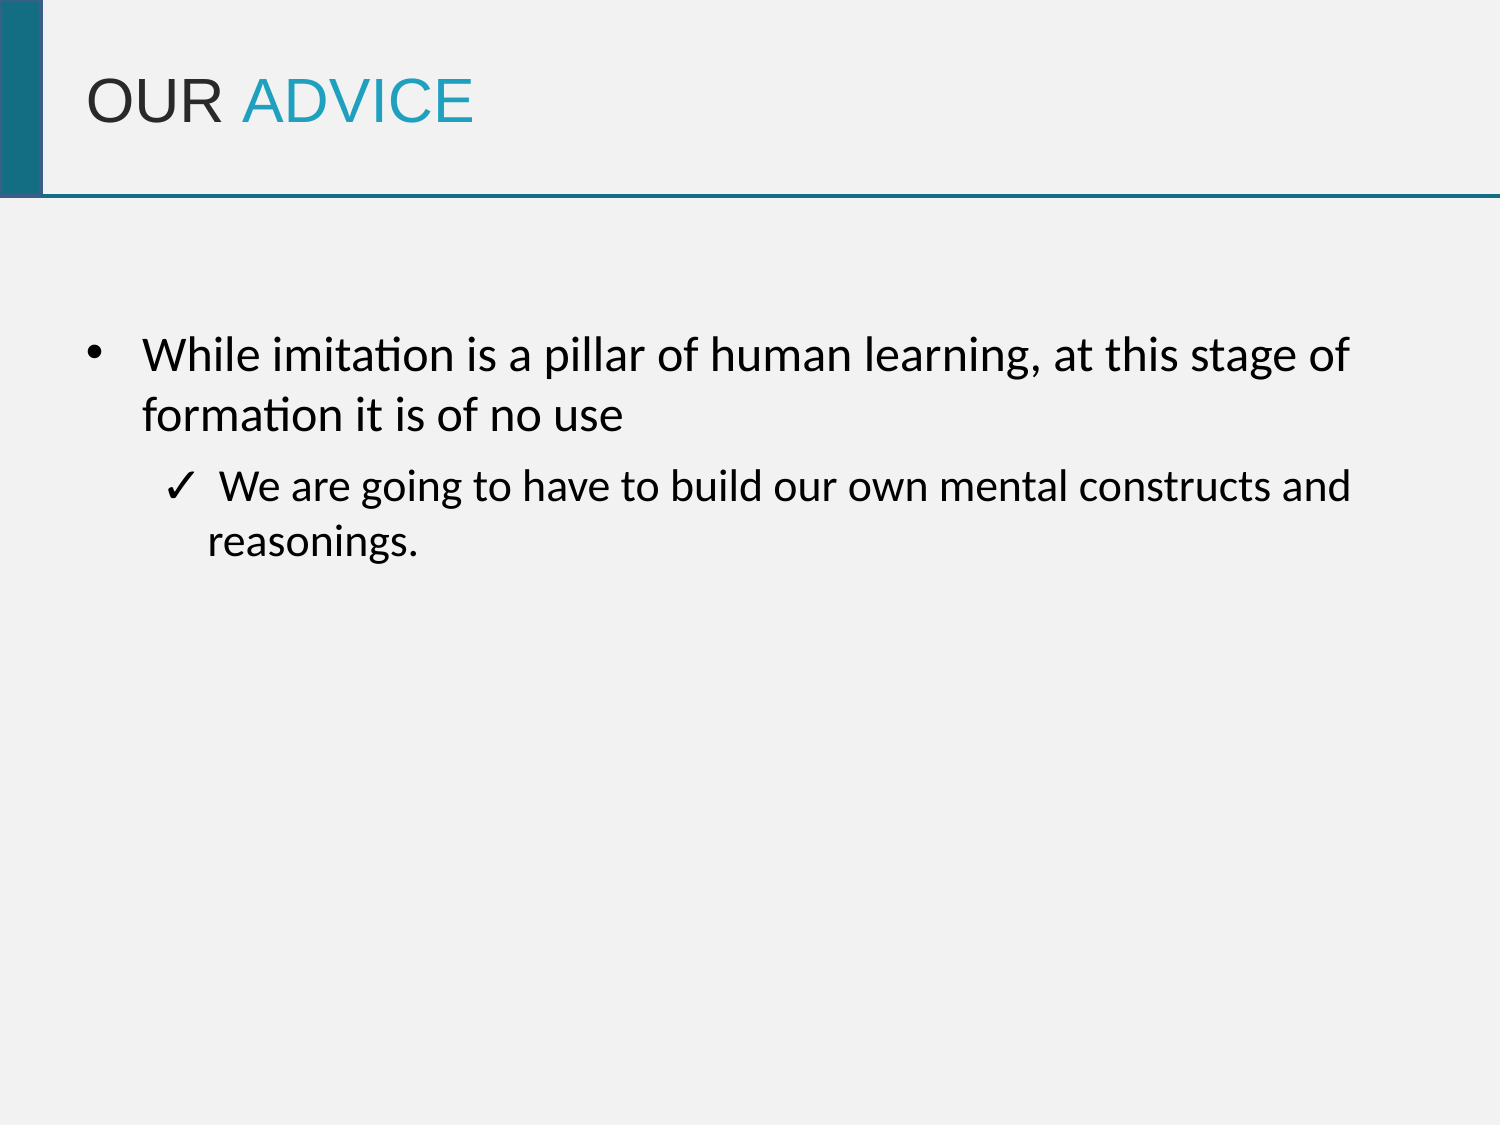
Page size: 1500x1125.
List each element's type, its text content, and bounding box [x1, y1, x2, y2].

text_box OUR ADVICE [70, 0, 1294, 194]
list While imitation is a pillar of human learning, at this stage of formation it is of no use We are going to have to build our own mental constructs and reasonings. [70, 243, 1430, 1100]
text_box [0, 0, 42, 197]
